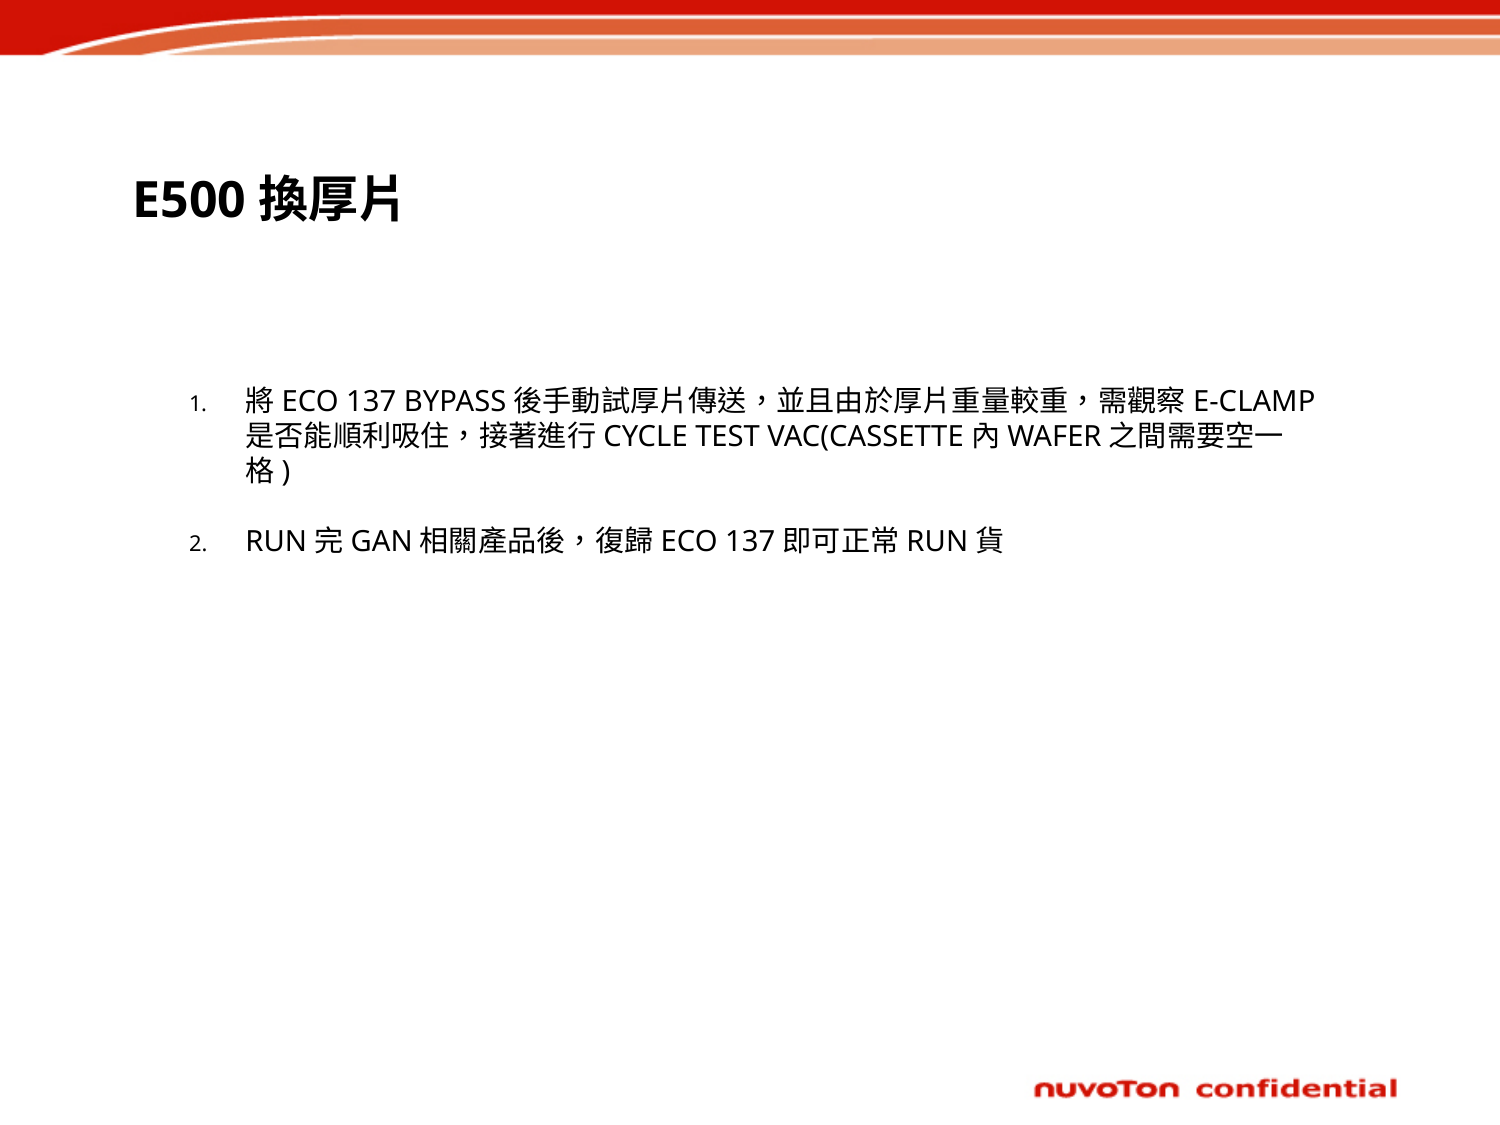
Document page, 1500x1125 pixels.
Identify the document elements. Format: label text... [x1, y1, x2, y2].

picture [0, 0, 1500, 1125]
title E500換厚片 [117, 148, 1400, 337]
list 將ECO 137 BYPASS後手動試厚片傳送，並且由於厚片重量較重，需觀察E-CLAMP是否能順利吸住，接著進行CYCLE TEST VAC(CASSETTE內WAFER之間需要空一格) RUN完GAN相關產品後，復歸ECO 137即可正常RUN貨 [174, 375, 1344, 989]
